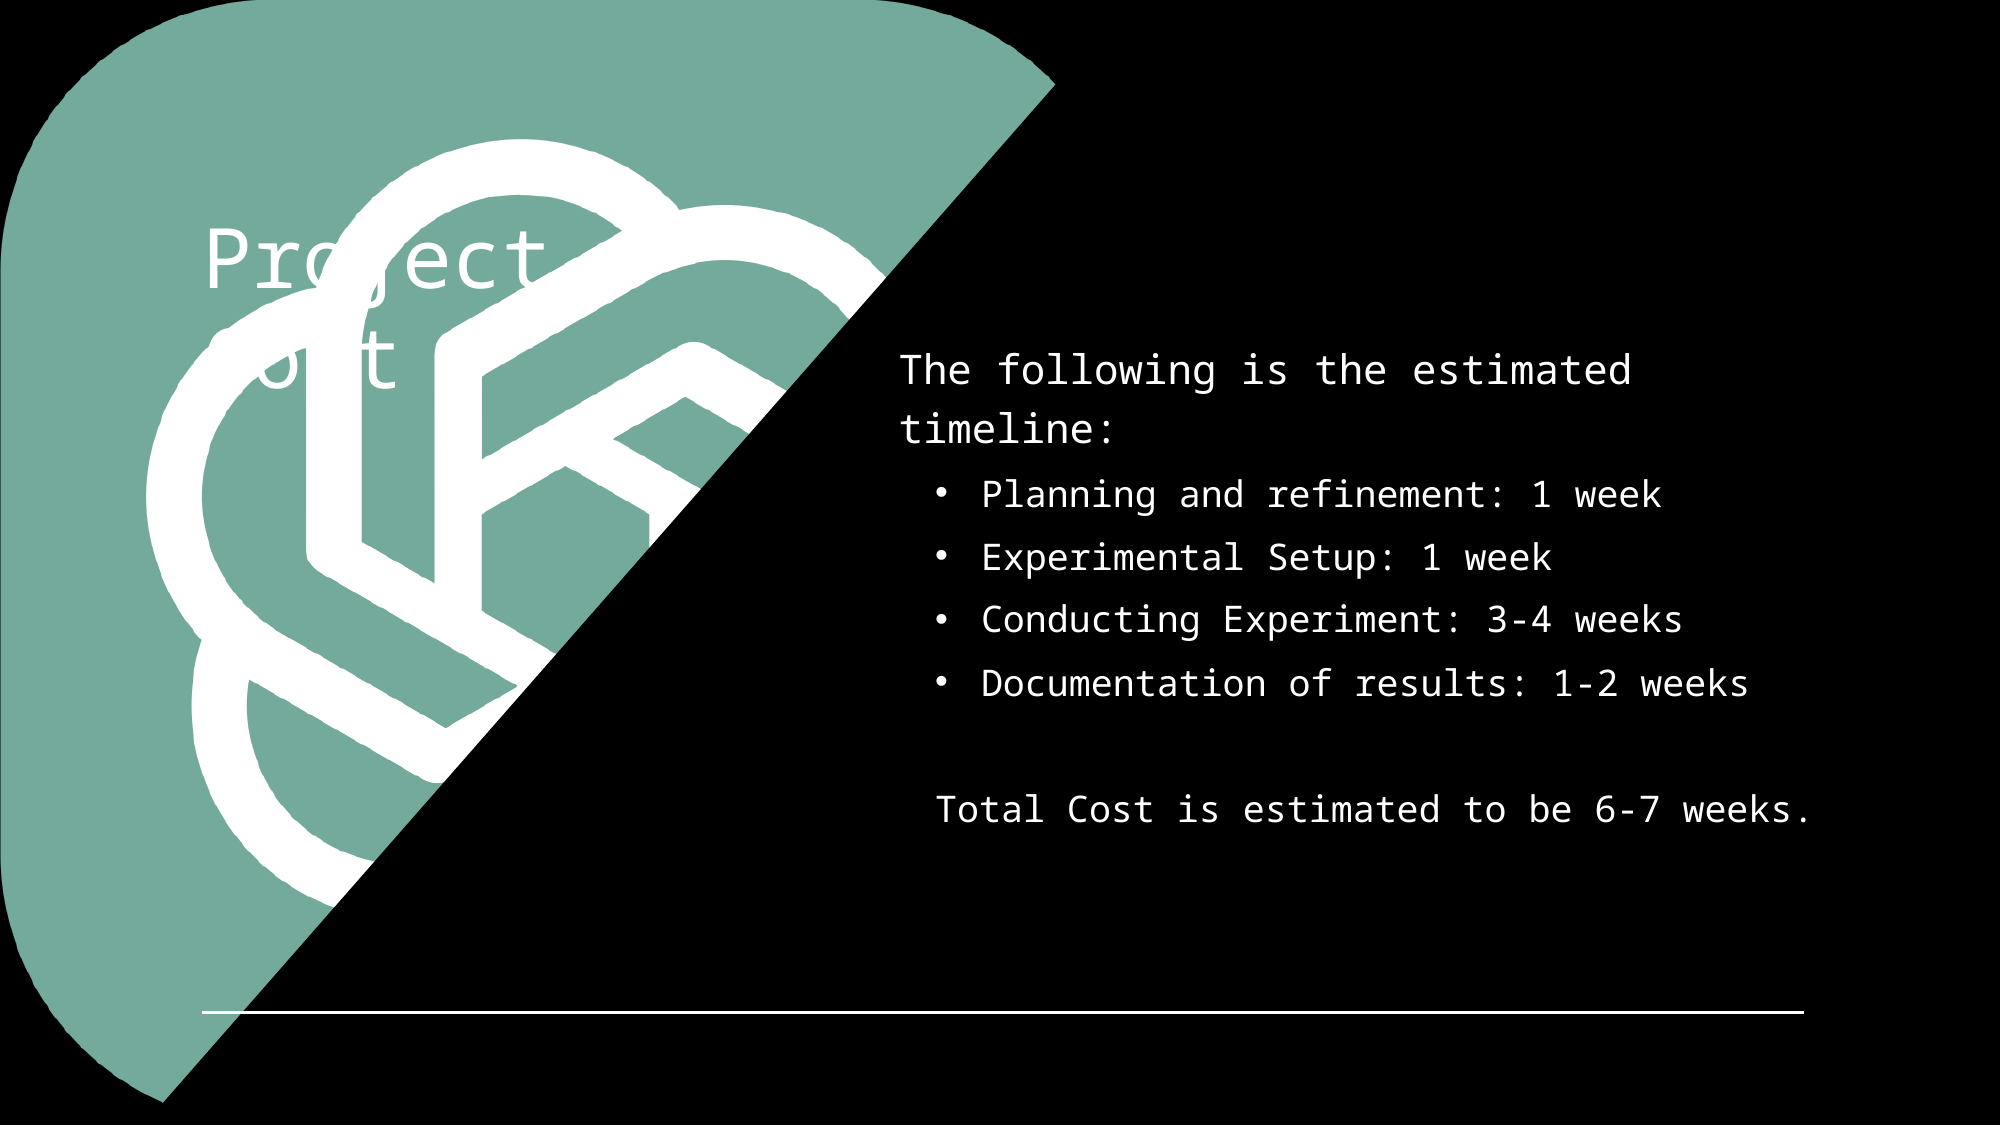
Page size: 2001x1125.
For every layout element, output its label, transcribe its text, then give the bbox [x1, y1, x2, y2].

picture [0, 0, 1130, 1125]
list The following is the estimated timeline: Planning and refinement: 1 week Experimental Setup: 1 week Conducting Experiment: 3-4 weeks Documentation of results: 1-2 weeks Total Cost is estimated to be 6-7 weeks. [1130, 326, 1851, 844]
text_box [1130, 0, 2000, 1125]
